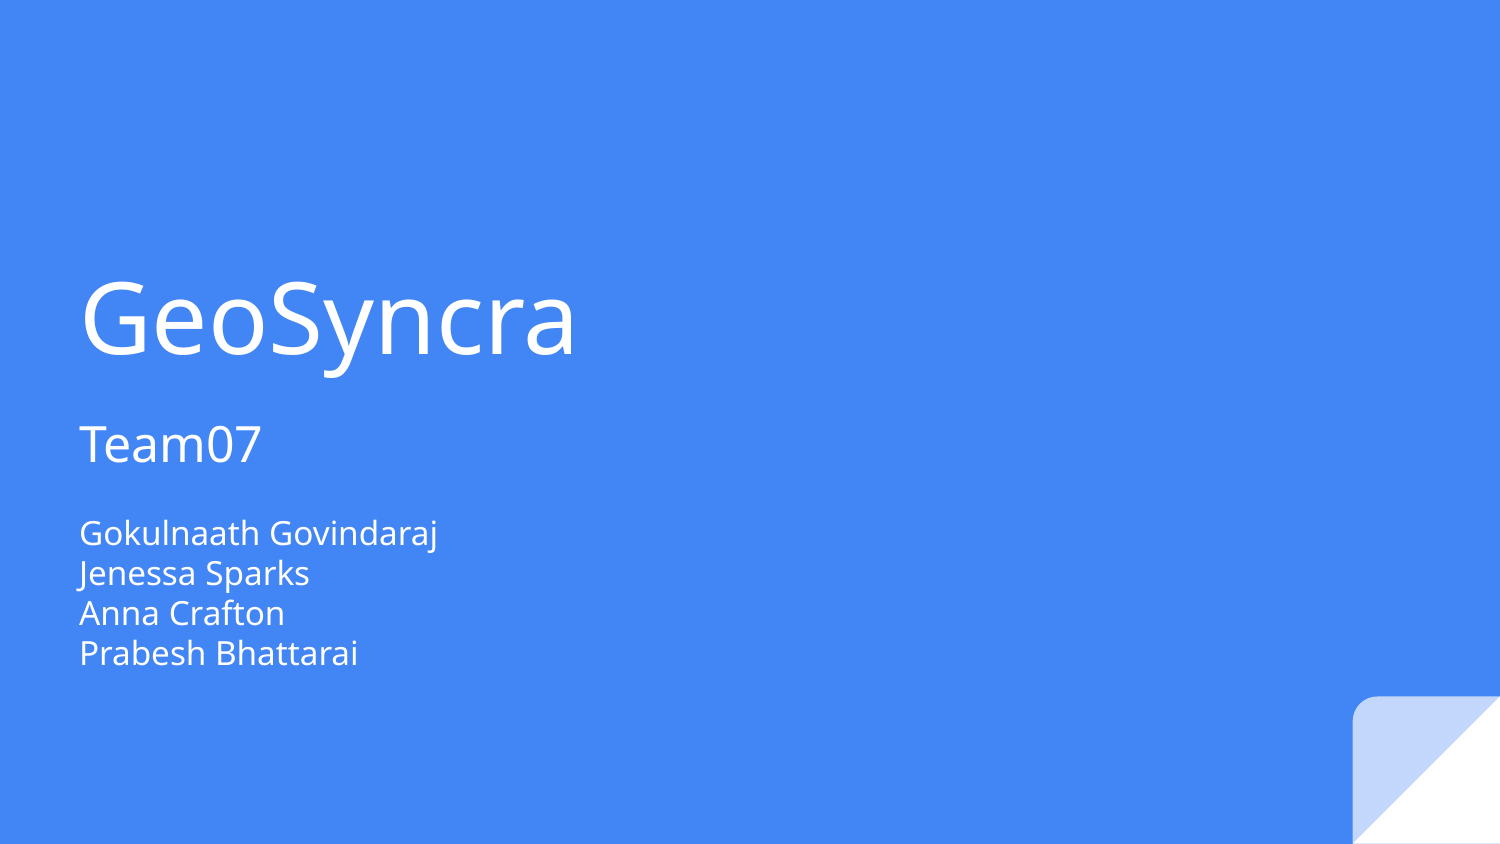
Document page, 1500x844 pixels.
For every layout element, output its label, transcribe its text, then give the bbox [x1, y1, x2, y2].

subtitle Team07 Gokulnaath Govindaraj Jenessa Sparks Anna Crafton Prabesh Bhattarai [64, 397, 1413, 688]
title GeoSyncra [64, 236, 1413, 390]
